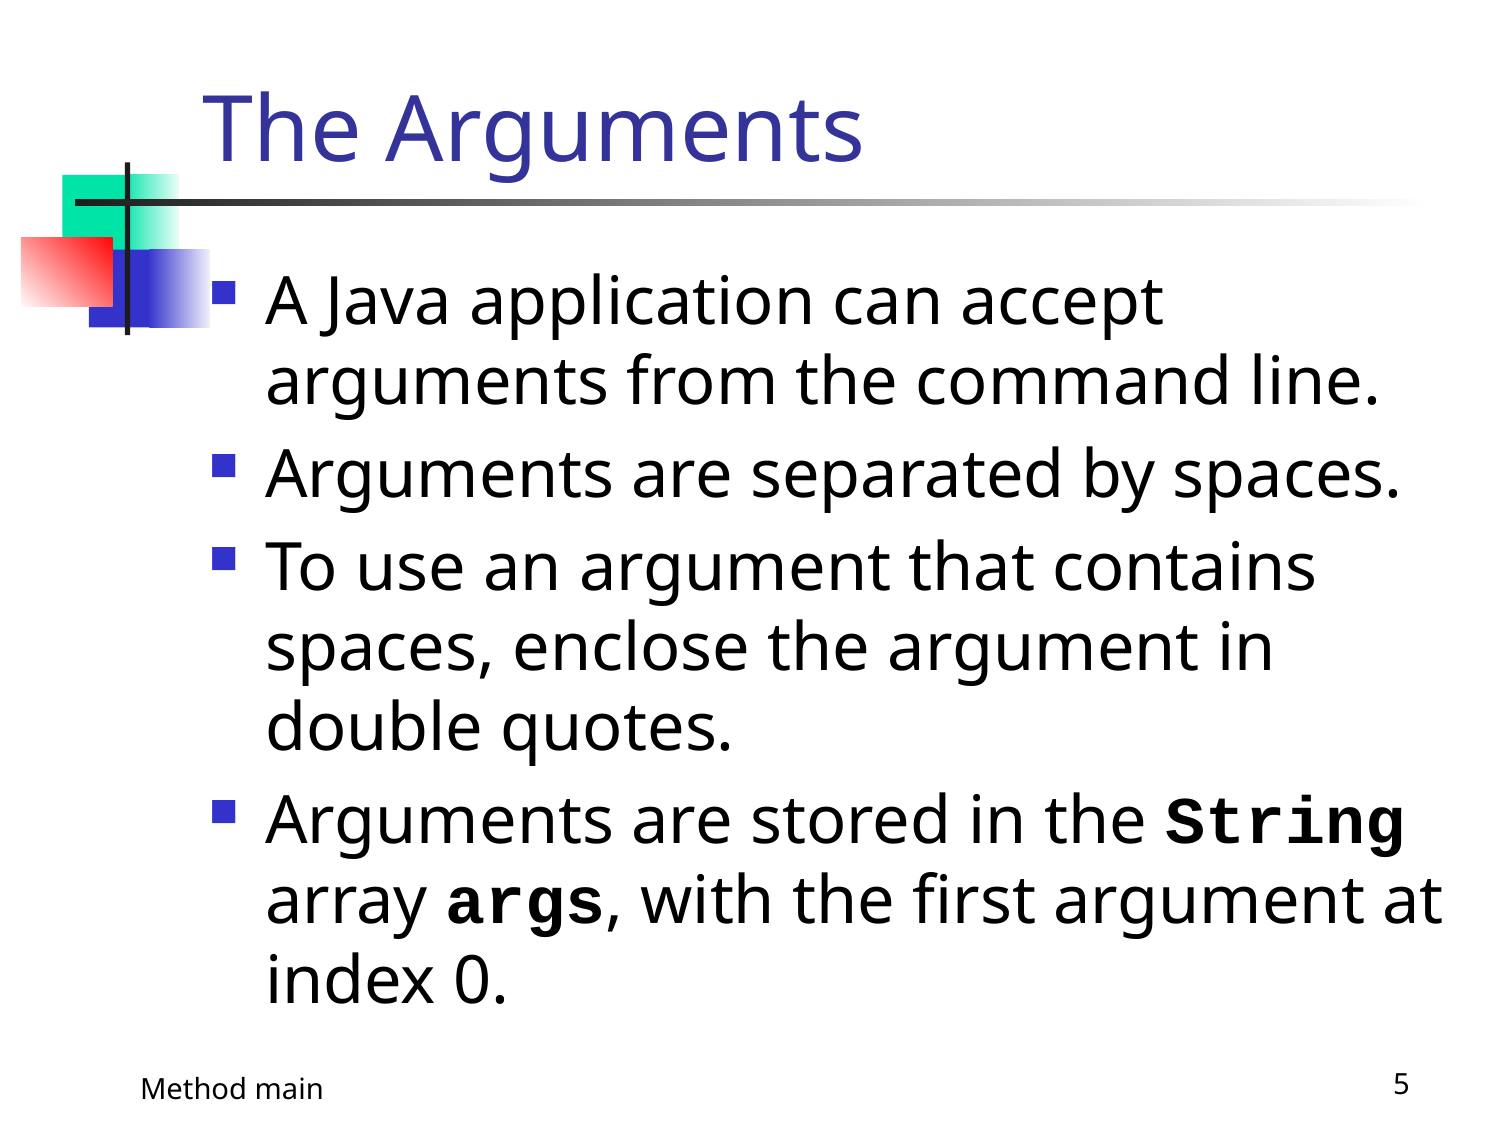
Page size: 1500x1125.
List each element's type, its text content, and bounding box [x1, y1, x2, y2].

footer Method main [124, 1037, 601, 1113]
title The Arguments [187, 0, 1467, 188]
slide_number 5 [1112, 1037, 1426, 1113]
list A Java application can accept arguments from the command line. Arguments are separated by spaces. To use an argument that contains spaces, enclose the argument in double quotes. Arguments are stored in the String array args, with the first argument at index 0. [193, 249, 1470, 1007]
